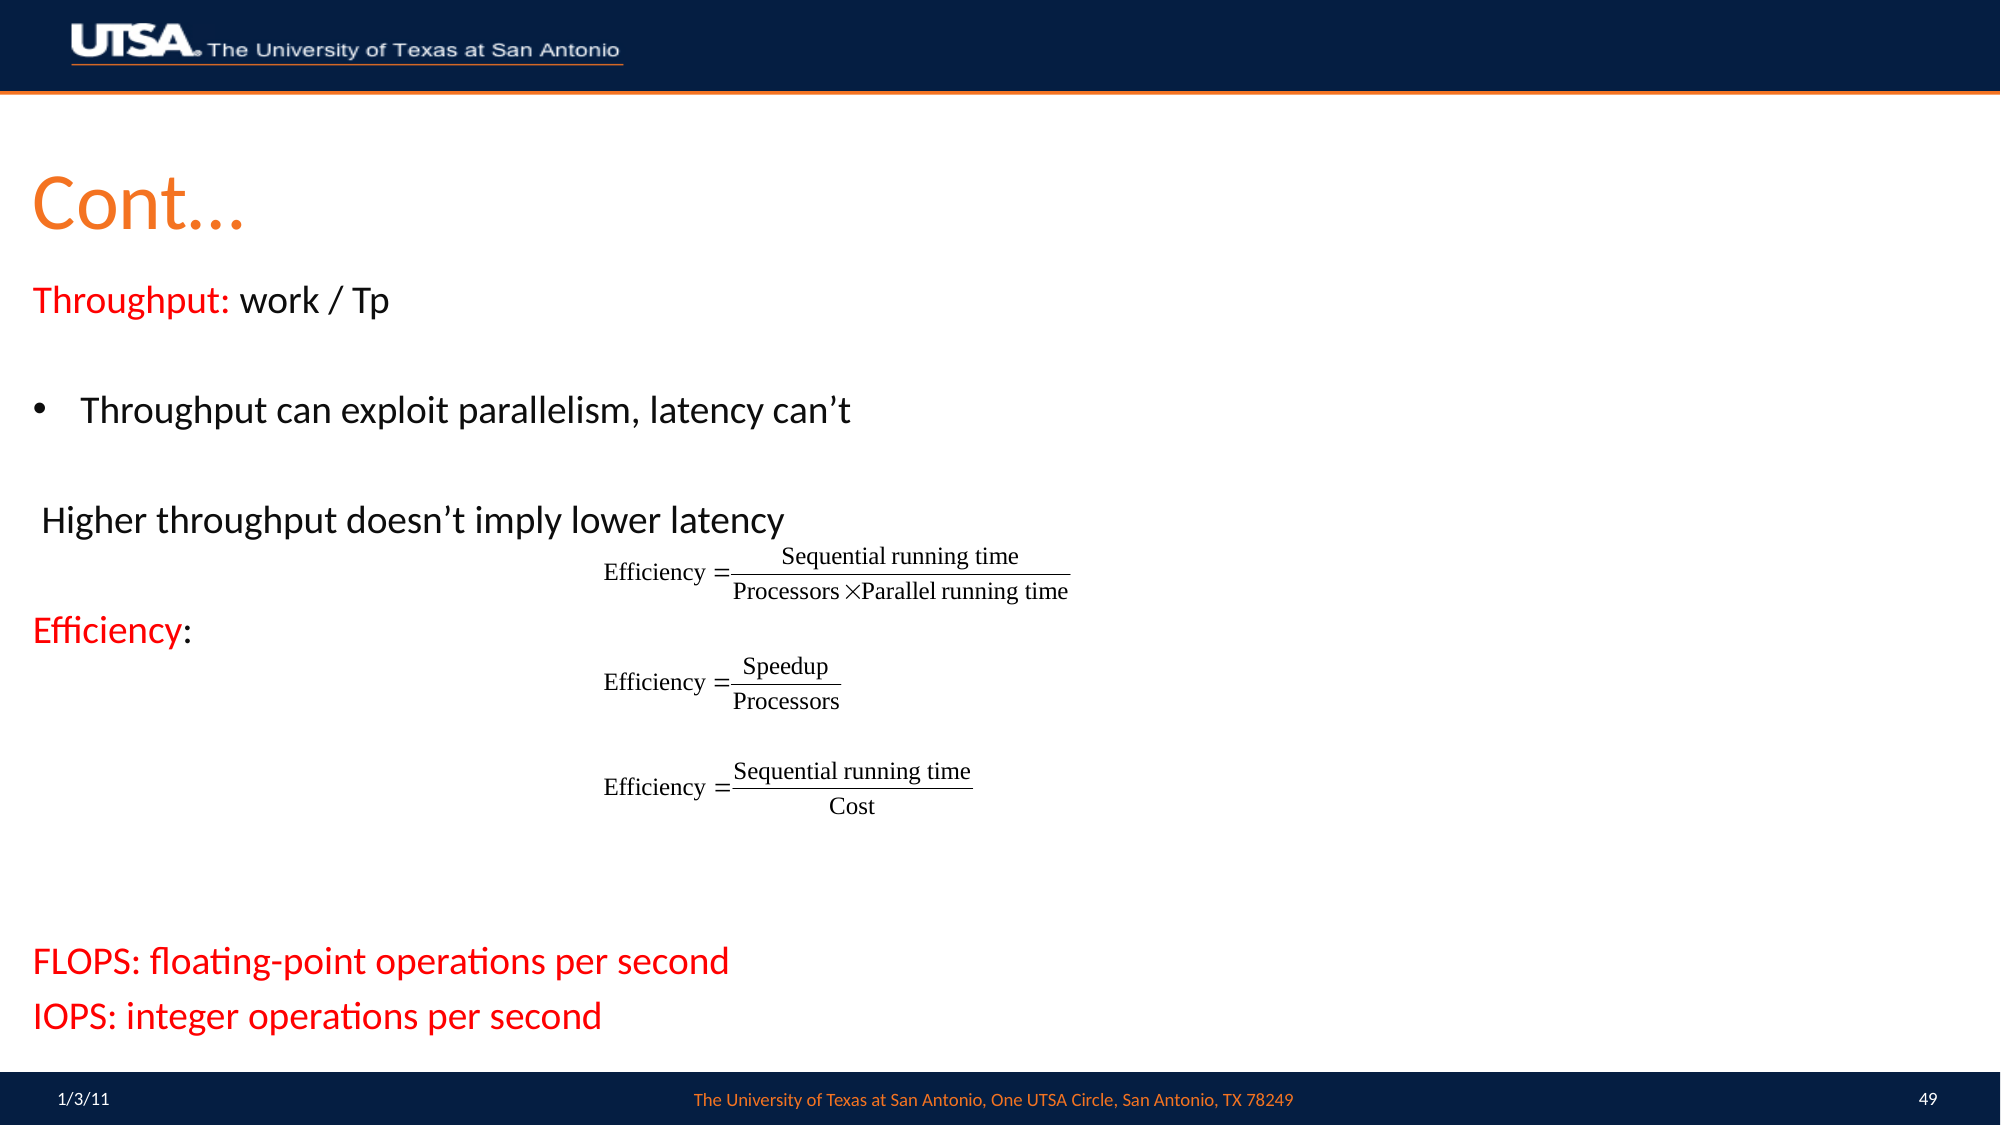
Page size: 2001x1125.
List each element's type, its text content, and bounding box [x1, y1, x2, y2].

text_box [599, 539, 1134, 895]
picture [0, 0, 2000, 91]
title Cont… [18, 103, 1929, 266]
picture [0, 1072, 2001, 1125]
list Throughput: work / Tp Throughput can exploit parallelism, latency can’t Higher throughput doesn’t imply lower latency Efficiency: FLOPS: floating-point operations per second IOPS: integer operations per second [18, 266, 1929, 1057]
